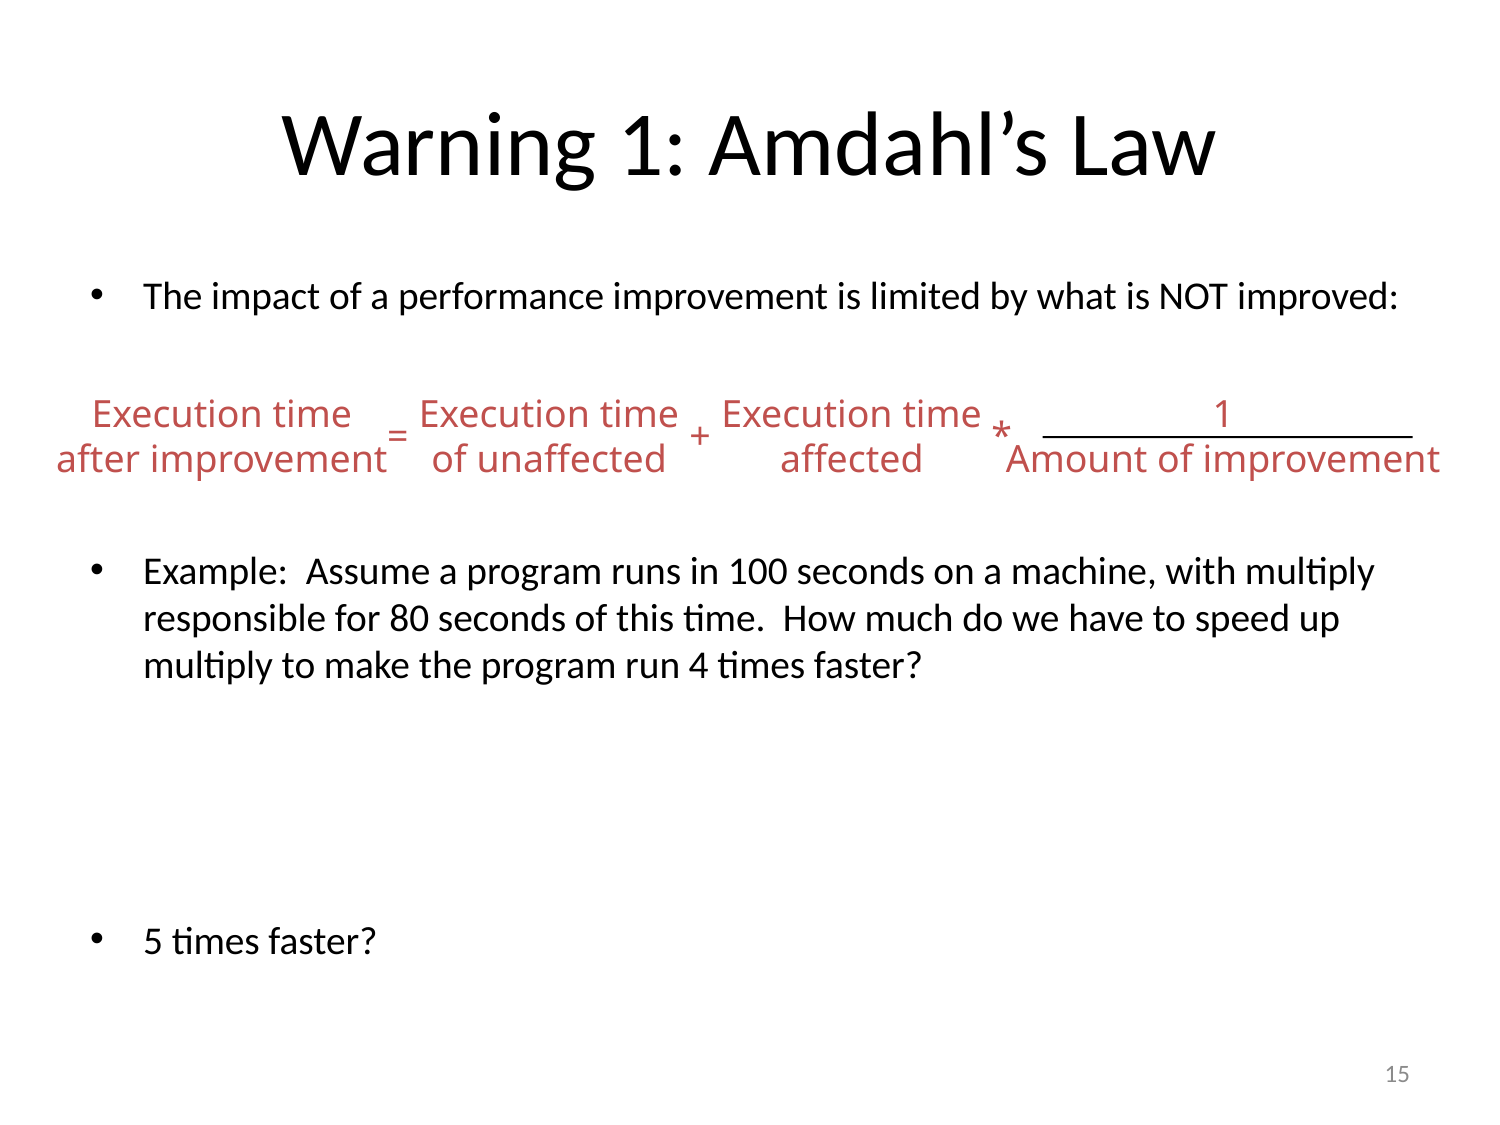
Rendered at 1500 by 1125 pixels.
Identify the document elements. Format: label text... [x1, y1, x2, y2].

list The impact of a performance improvement is limited by what is NOT improved: Example: Assume a program runs in 100 seconds on a machine, with multiply responsible for 80 seconds of this time. How much do we have to speed up multiply to make the program run 4 times faster? 5 times faster? [75, 262, 1425, 380]
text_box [47, 382, 1443, 488]
slide_number 15 [1074, 1042, 1425, 1103]
title Warning 1: Amdahl’s Law [75, 45, 1425, 233]
list The impact of a performance improvement is limited by what is NOT improved: Example: Assume a program runs in 100 seconds on a machine, with multiply responsible for 80 seconds of this time. How much do we have to speed up multiply to make the program run 4 times faster? 5 times faster? [75, 497, 1425, 1005]
